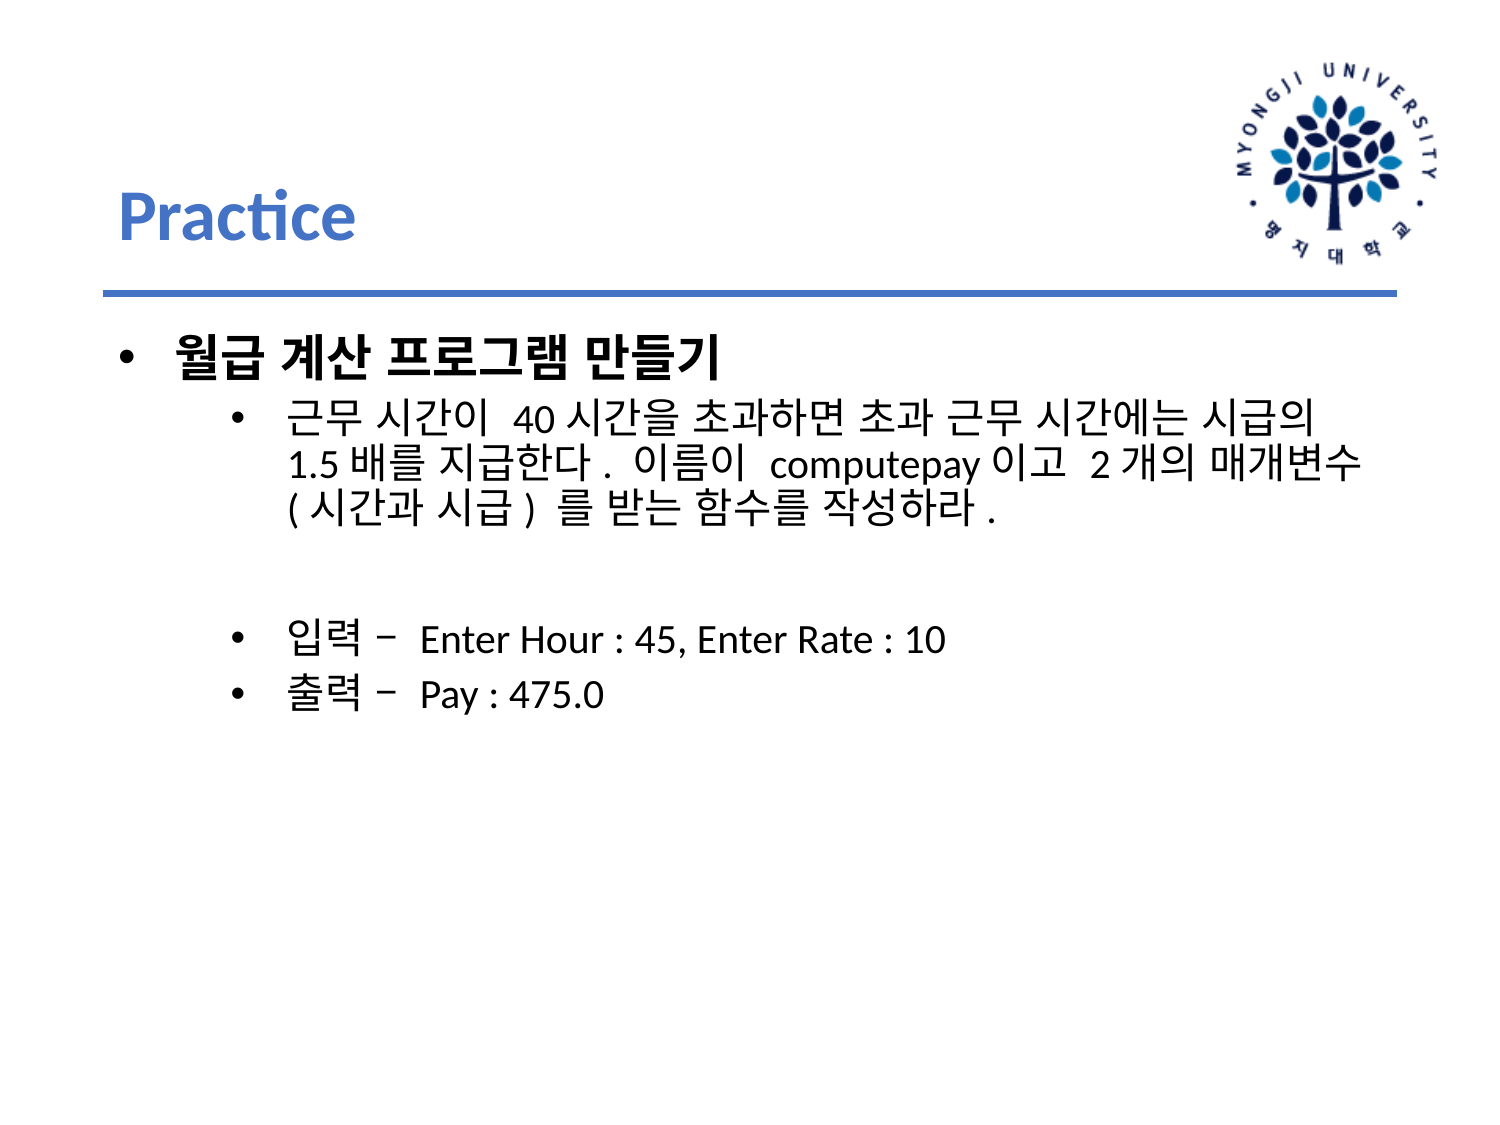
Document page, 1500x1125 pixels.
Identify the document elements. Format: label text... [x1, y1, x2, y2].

title Practice [103, 107, 1397, 325]
picture [1214, 41, 1465, 295]
list 월급 계산 프로그램 만들기 근무 시간이 40시간을 초과하면 초과 근무 시간에는 시급의 1.5배를 지급한다. 이름이 computepay이고 2개의 매개변수 (시간과 시급) 를 받는 함수를 작성하라. 입력 – Enter Hour : 45, Enter Rate : 10 출력 – Pay : 475.0 [103, 325, 1397, 1098]
